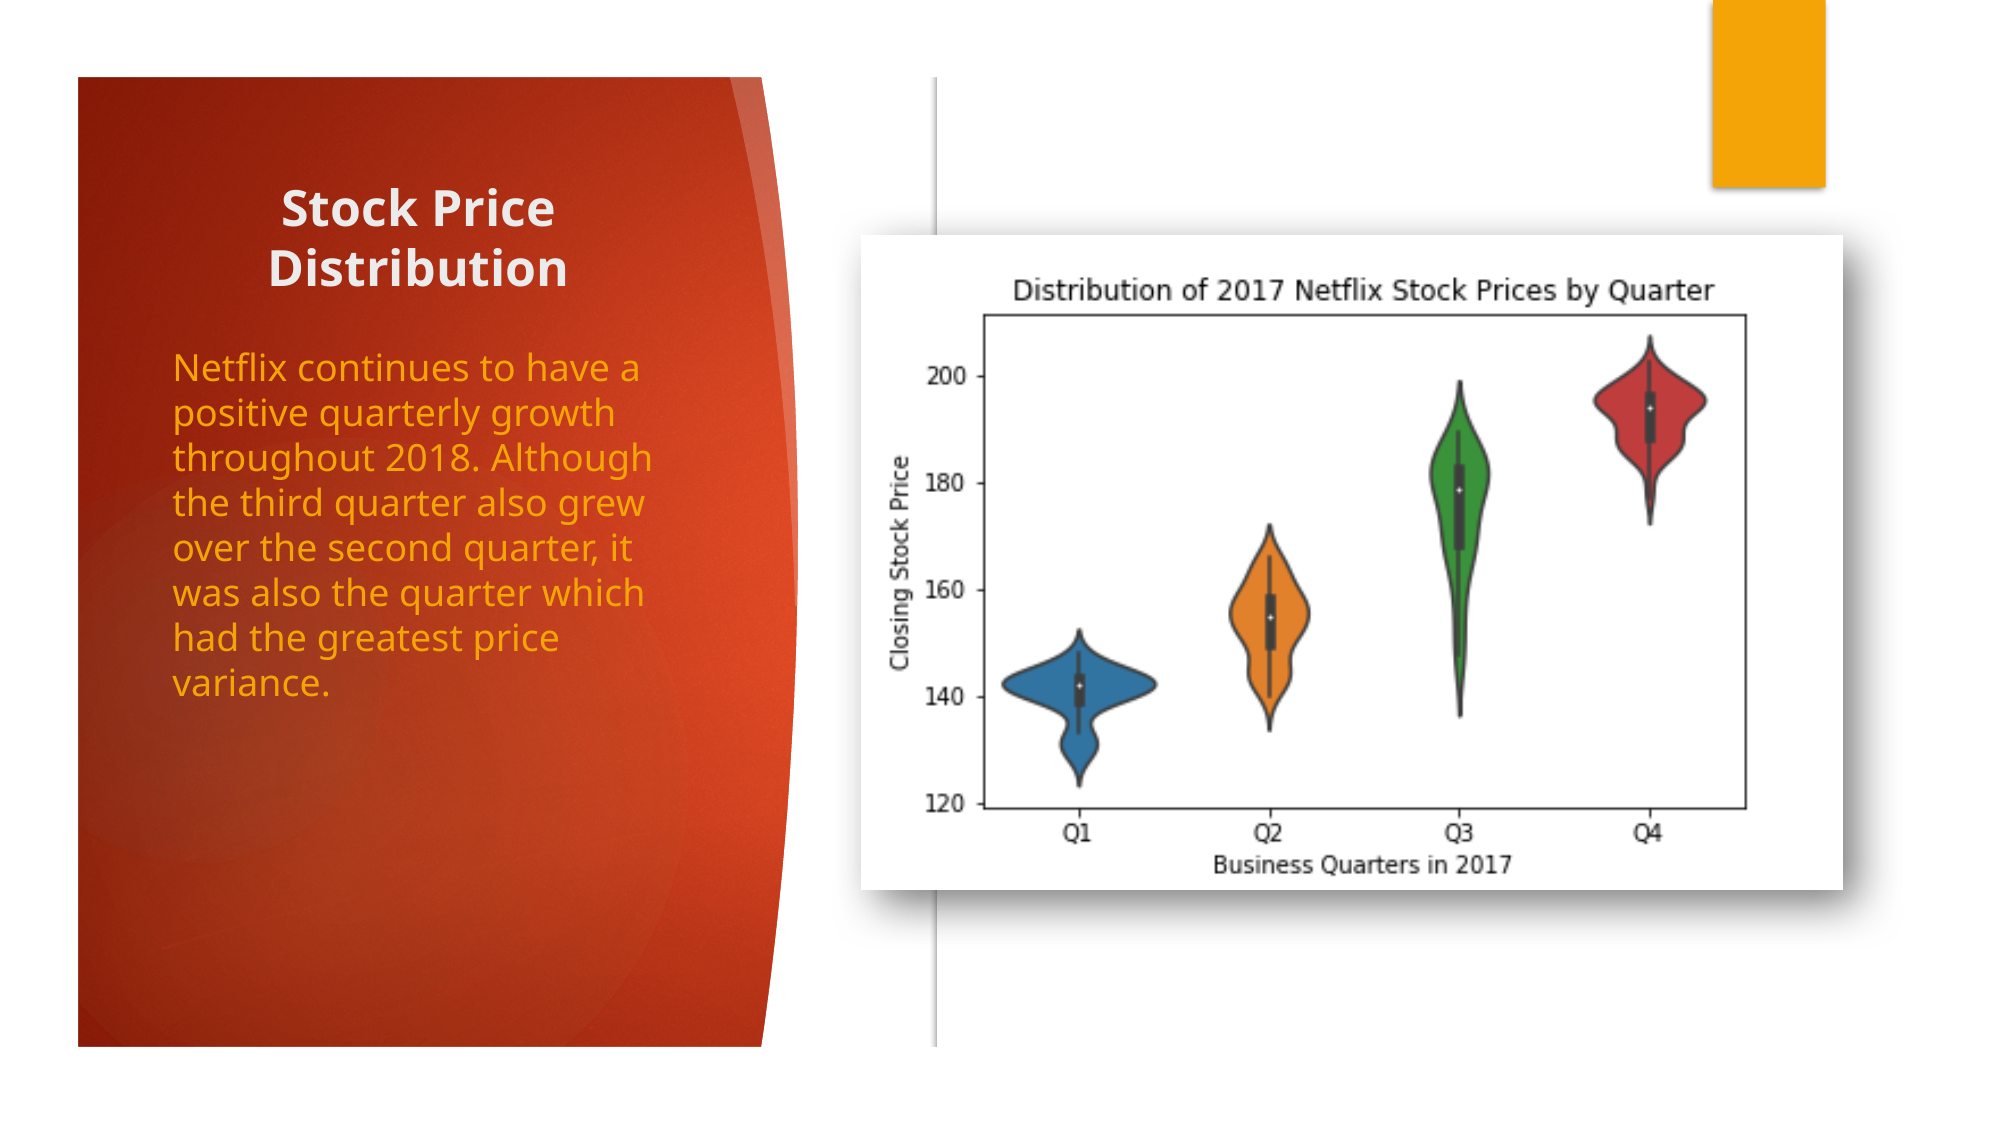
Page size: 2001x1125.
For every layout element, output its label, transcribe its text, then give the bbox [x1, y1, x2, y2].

title Stock Price Distribution [189, 167, 648, 304]
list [861, 235, 1843, 890]
list Netflix continues to have a positive quarterly growth throughout 2018. Although the third quarter also grew over the second quarter, it was also the quarter which had the greatest price variance. [157, 336, 711, 812]
